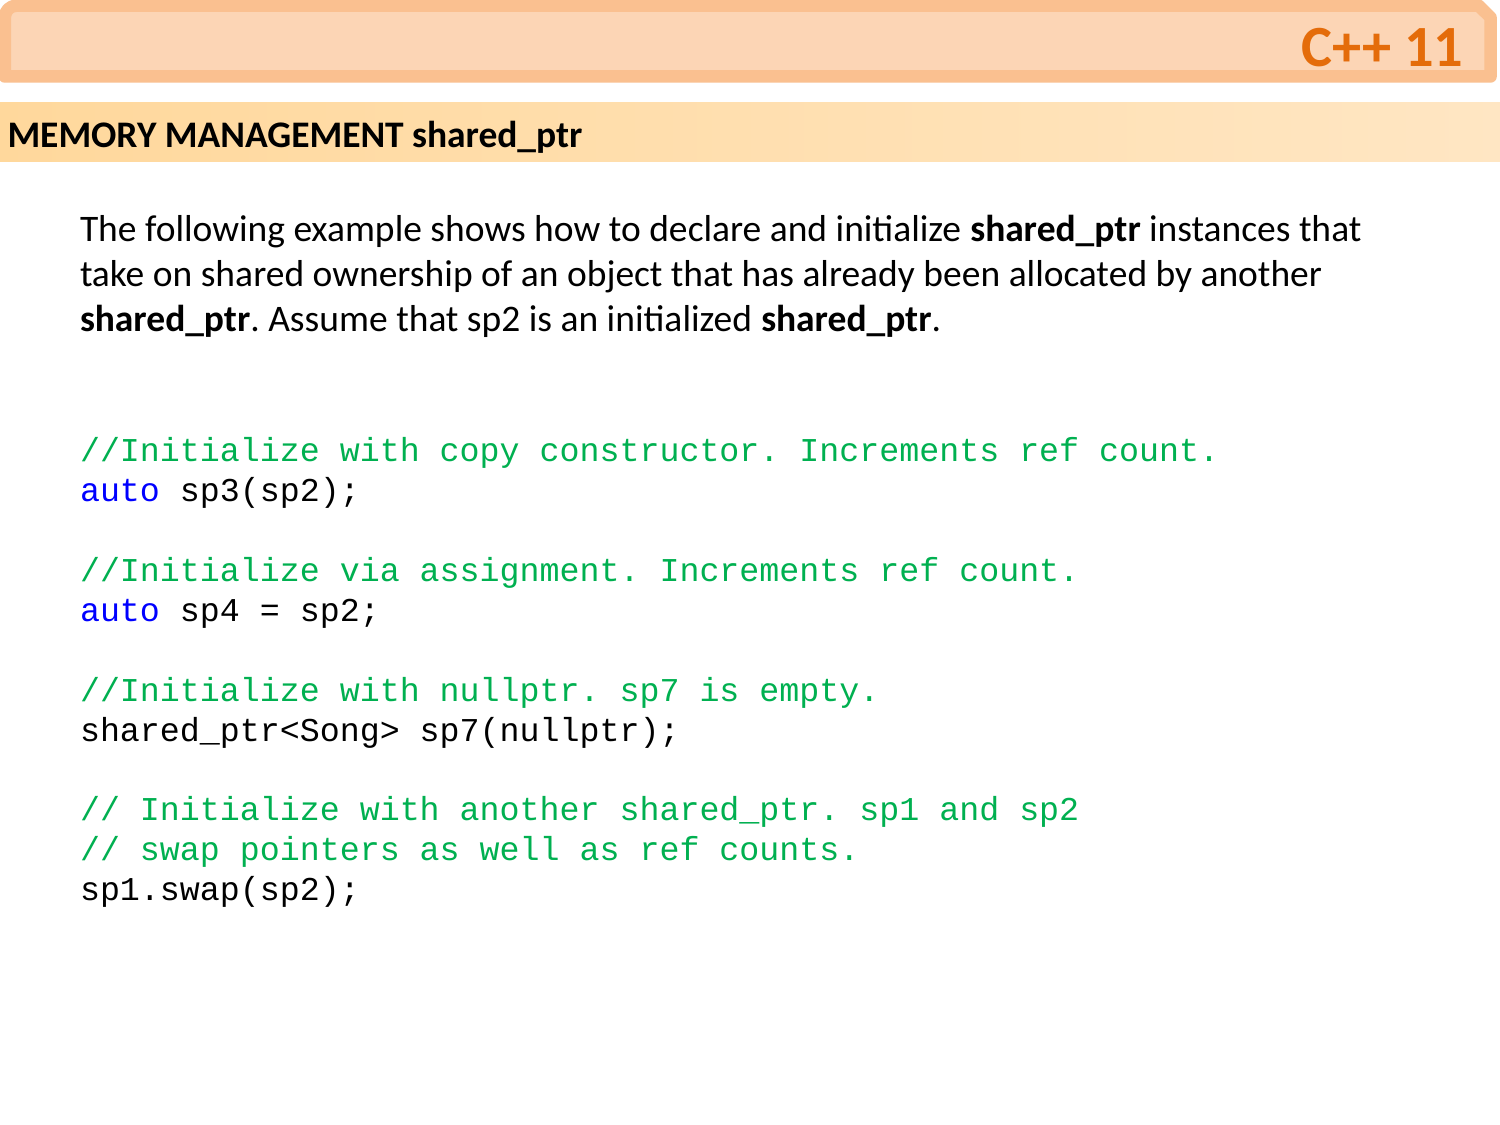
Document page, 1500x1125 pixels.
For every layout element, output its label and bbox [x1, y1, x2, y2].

text_box [0, 5, 1500, 886]
